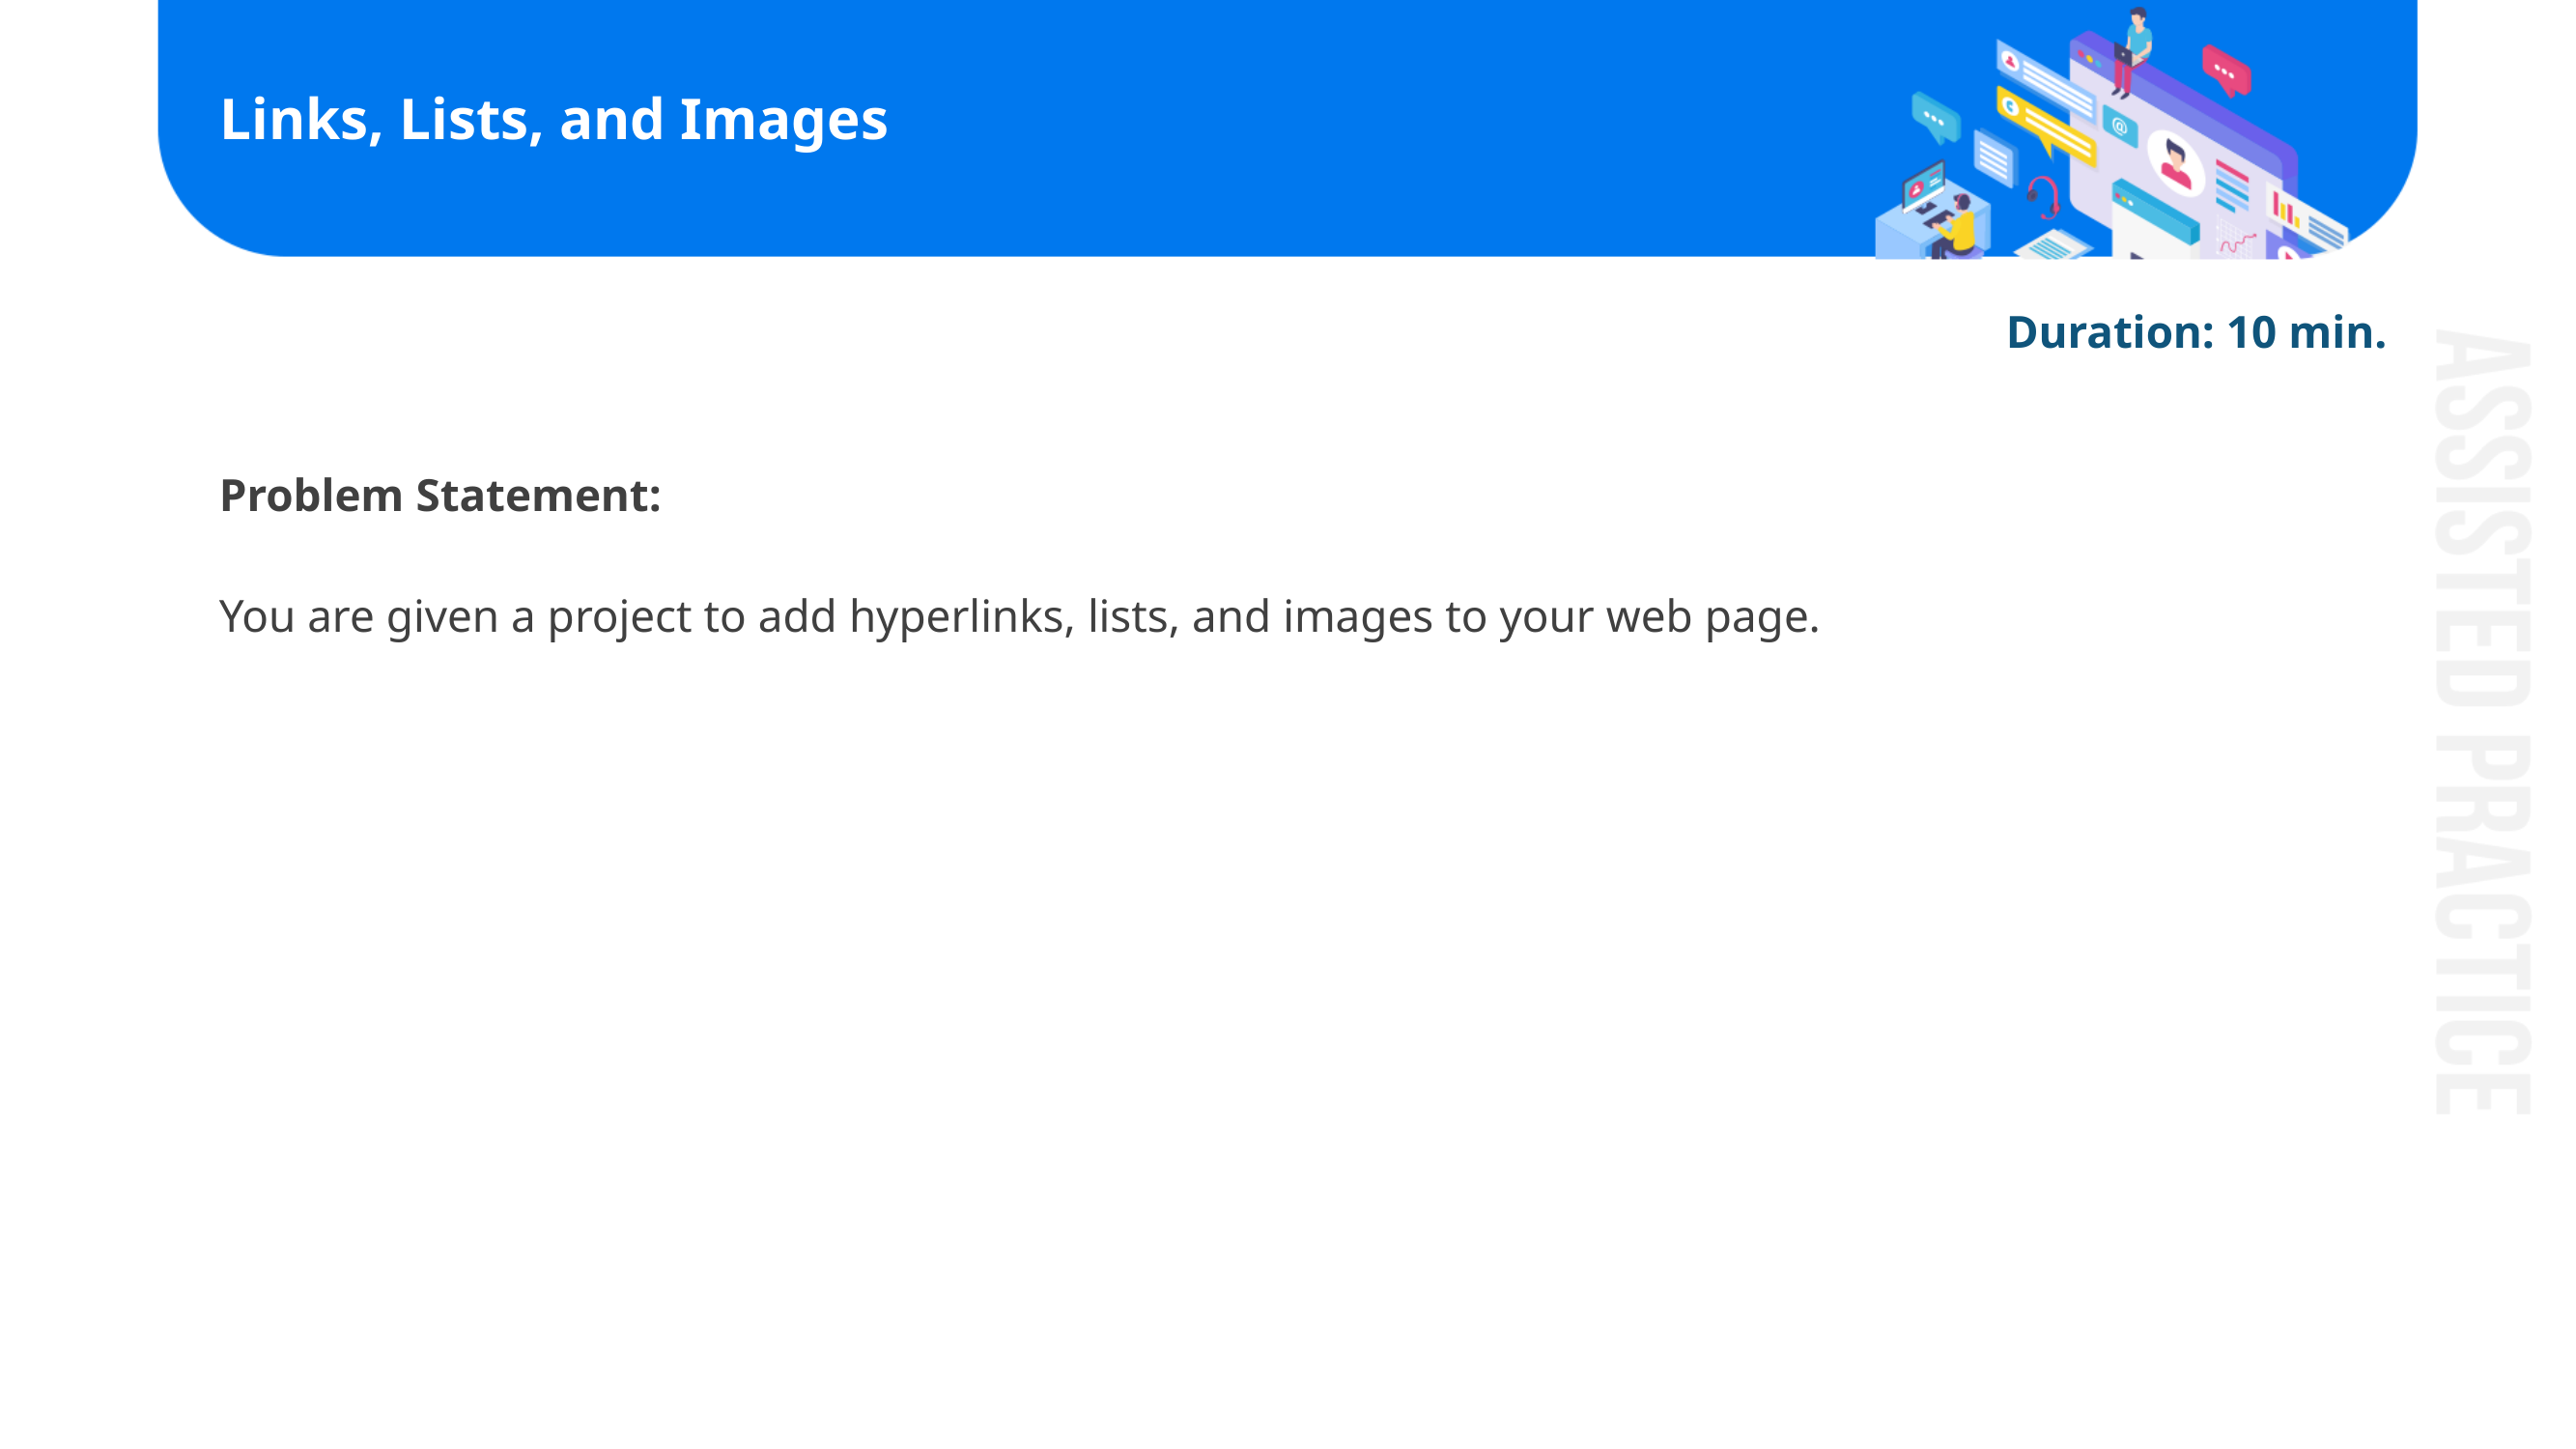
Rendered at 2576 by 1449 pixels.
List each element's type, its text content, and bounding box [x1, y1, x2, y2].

text_box Duration: 10 min. [1991, 305, 2544, 362]
title Links, Lists, and Images [205, 69, 1742, 175]
picture [0, 0, 2576, 1449]
list Problem Statement: You are given a project to add hyperlinks, lists, and images to your web page. [204, 452, 2375, 1307]
